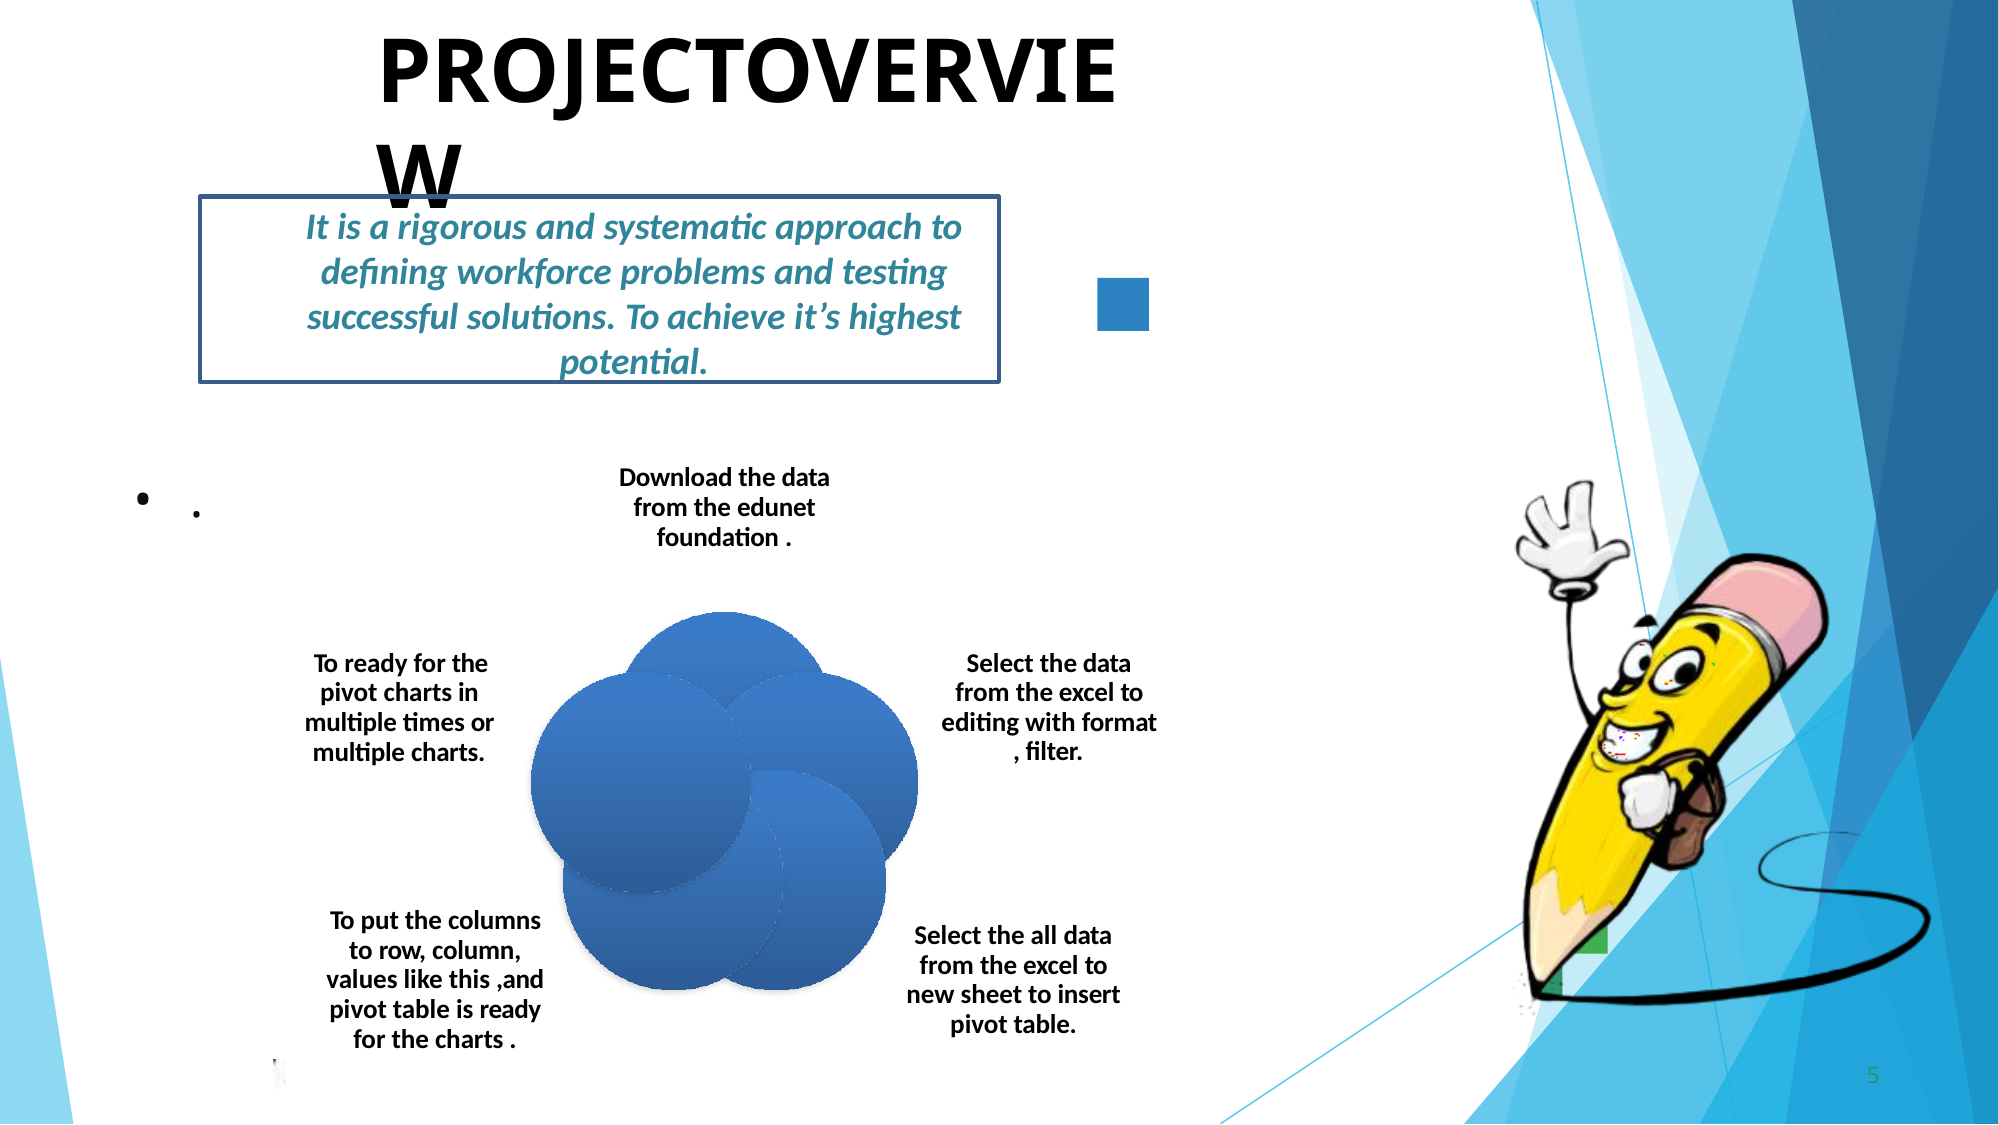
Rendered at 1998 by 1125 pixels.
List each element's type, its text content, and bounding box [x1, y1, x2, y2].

text_box Select the data from the excel to editing with format , filter. [937, 642, 1160, 767]
text_box Download the data from the edunet foundation . [613, 457, 834, 552]
text_box Select the all data from the excel to new sheet to insert pivot table. [902, 914, 1123, 1039]
title PROJECTOVERVIEW [373, 11, 1184, 228]
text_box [524, 669, 757, 903]
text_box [556, 609, 924, 1001]
slide_number 5 [1847, 1059, 1888, 1125]
text_box To ready for the pivot charts in multiple times or multiple charts. [299, 642, 497, 767]
text_box It is a rigorous and systematic approach to defining workforce problems and testing successful solutions. To achieve it’s highest potential. [199, 196, 999, 382]
text_box . [131, 465, 205, 528]
text_box [1097, 277, 1149, 331]
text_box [1418, 433, 1998, 1059]
text_box To put the columns to row, column, values like this ,and pivot table is ready for the charts . [322, 900, 546, 1054]
picture [273, 1059, 286, 1089]
